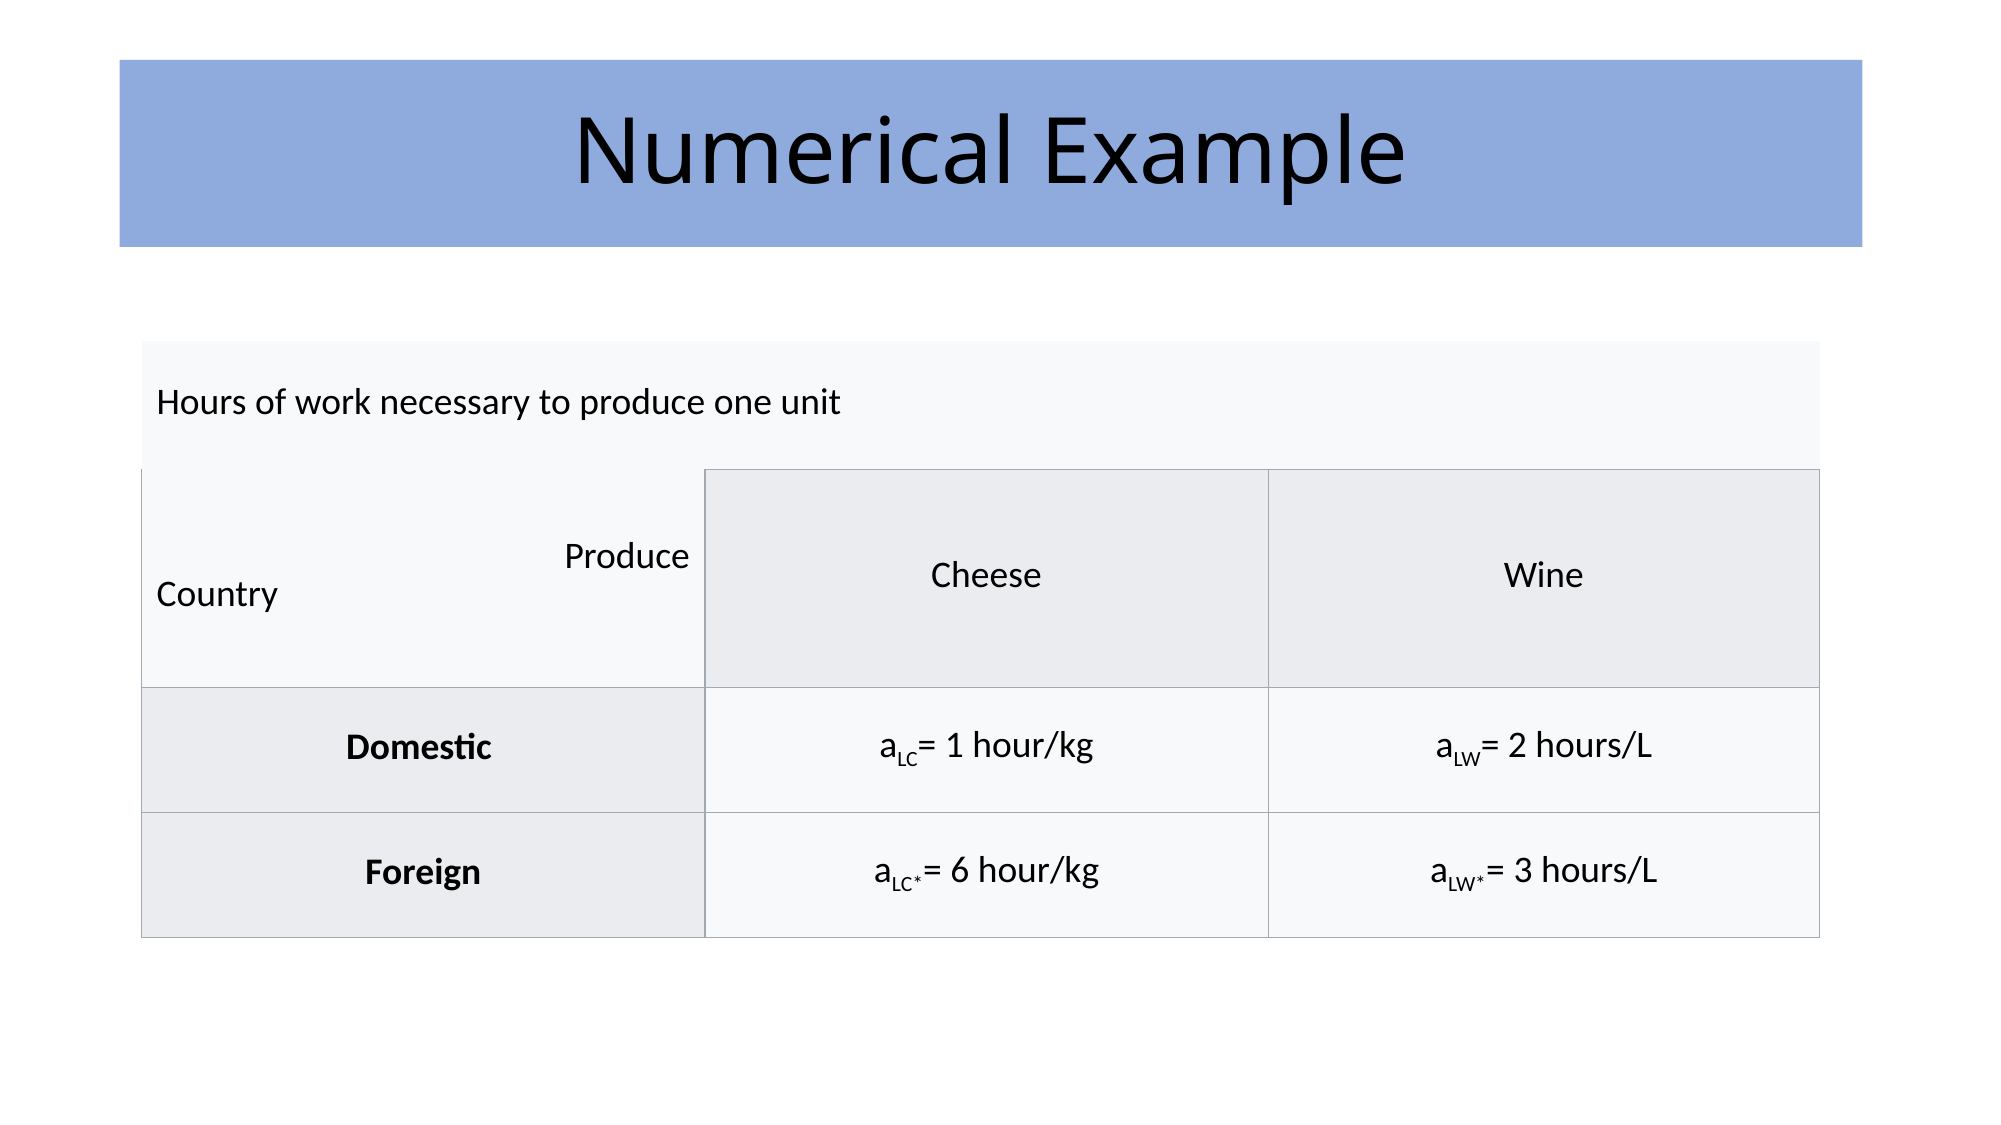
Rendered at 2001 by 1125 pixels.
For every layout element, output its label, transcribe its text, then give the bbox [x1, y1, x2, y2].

table_header Hours of work necessary to produce one unit [142, 341, 1820, 469]
title Numerical Example [119, 59, 1863, 247]
table_cell Foreign [142, 813, 704, 937]
table_cell aLW= 2 hours/L [1269, 688, 1819, 812]
table_cell aLW*= 3 hours/L [1269, 813, 1819, 937]
table_cell Cheese [706, 470, 1268, 687]
table_cell Produce Country [142, 469, 704, 687]
table_cell Domestic [142, 688, 704, 812]
table_cell aLC= 1 hour/kg [706, 688, 1268, 812]
table_cell aLC*= 6 hour/kg [706, 813, 1268, 937]
table_cell Wine [1269, 470, 1819, 687]
